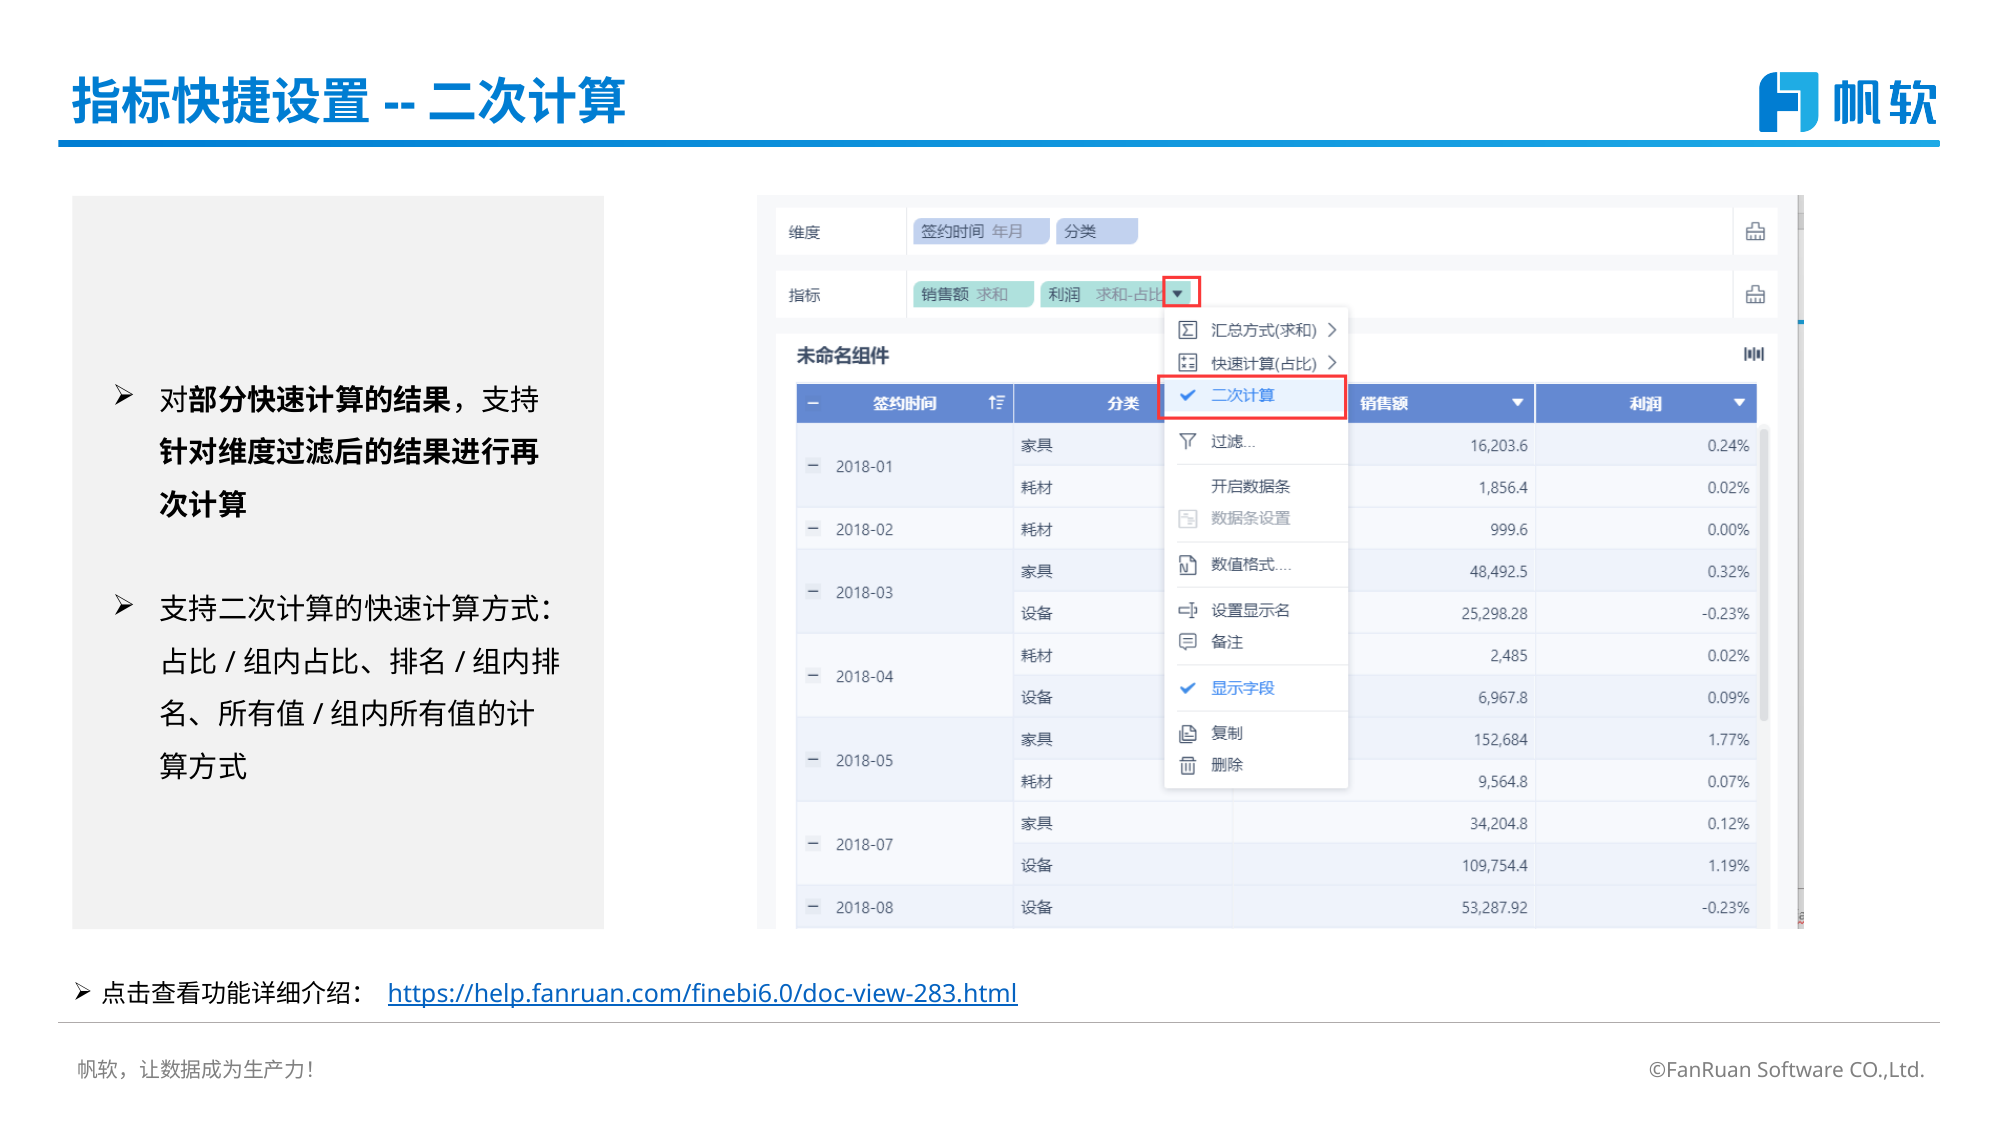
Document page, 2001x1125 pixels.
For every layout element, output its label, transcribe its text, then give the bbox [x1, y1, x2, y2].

text_box [71, 195, 605, 930]
picture [1756, 56, 1939, 148]
text_box 点击查看功能详细介绍： https://help.fanruan.com/finebi6.0/doc-view-283.html [58, 969, 1831, 1049]
text_box 对部分快速计算的结果，支持针对维度过滤后的结果进行再次计算 支持二次计算的快速计算方式：占比/组内占比、排名/组内排名、所有值/组内所有值的计算方式 [97, 356, 579, 969]
picture [757, 195, 1804, 930]
picture [1033, 140, 1041, 146]
title 指标快捷设置--二次计算 [56, 67, 1696, 139]
